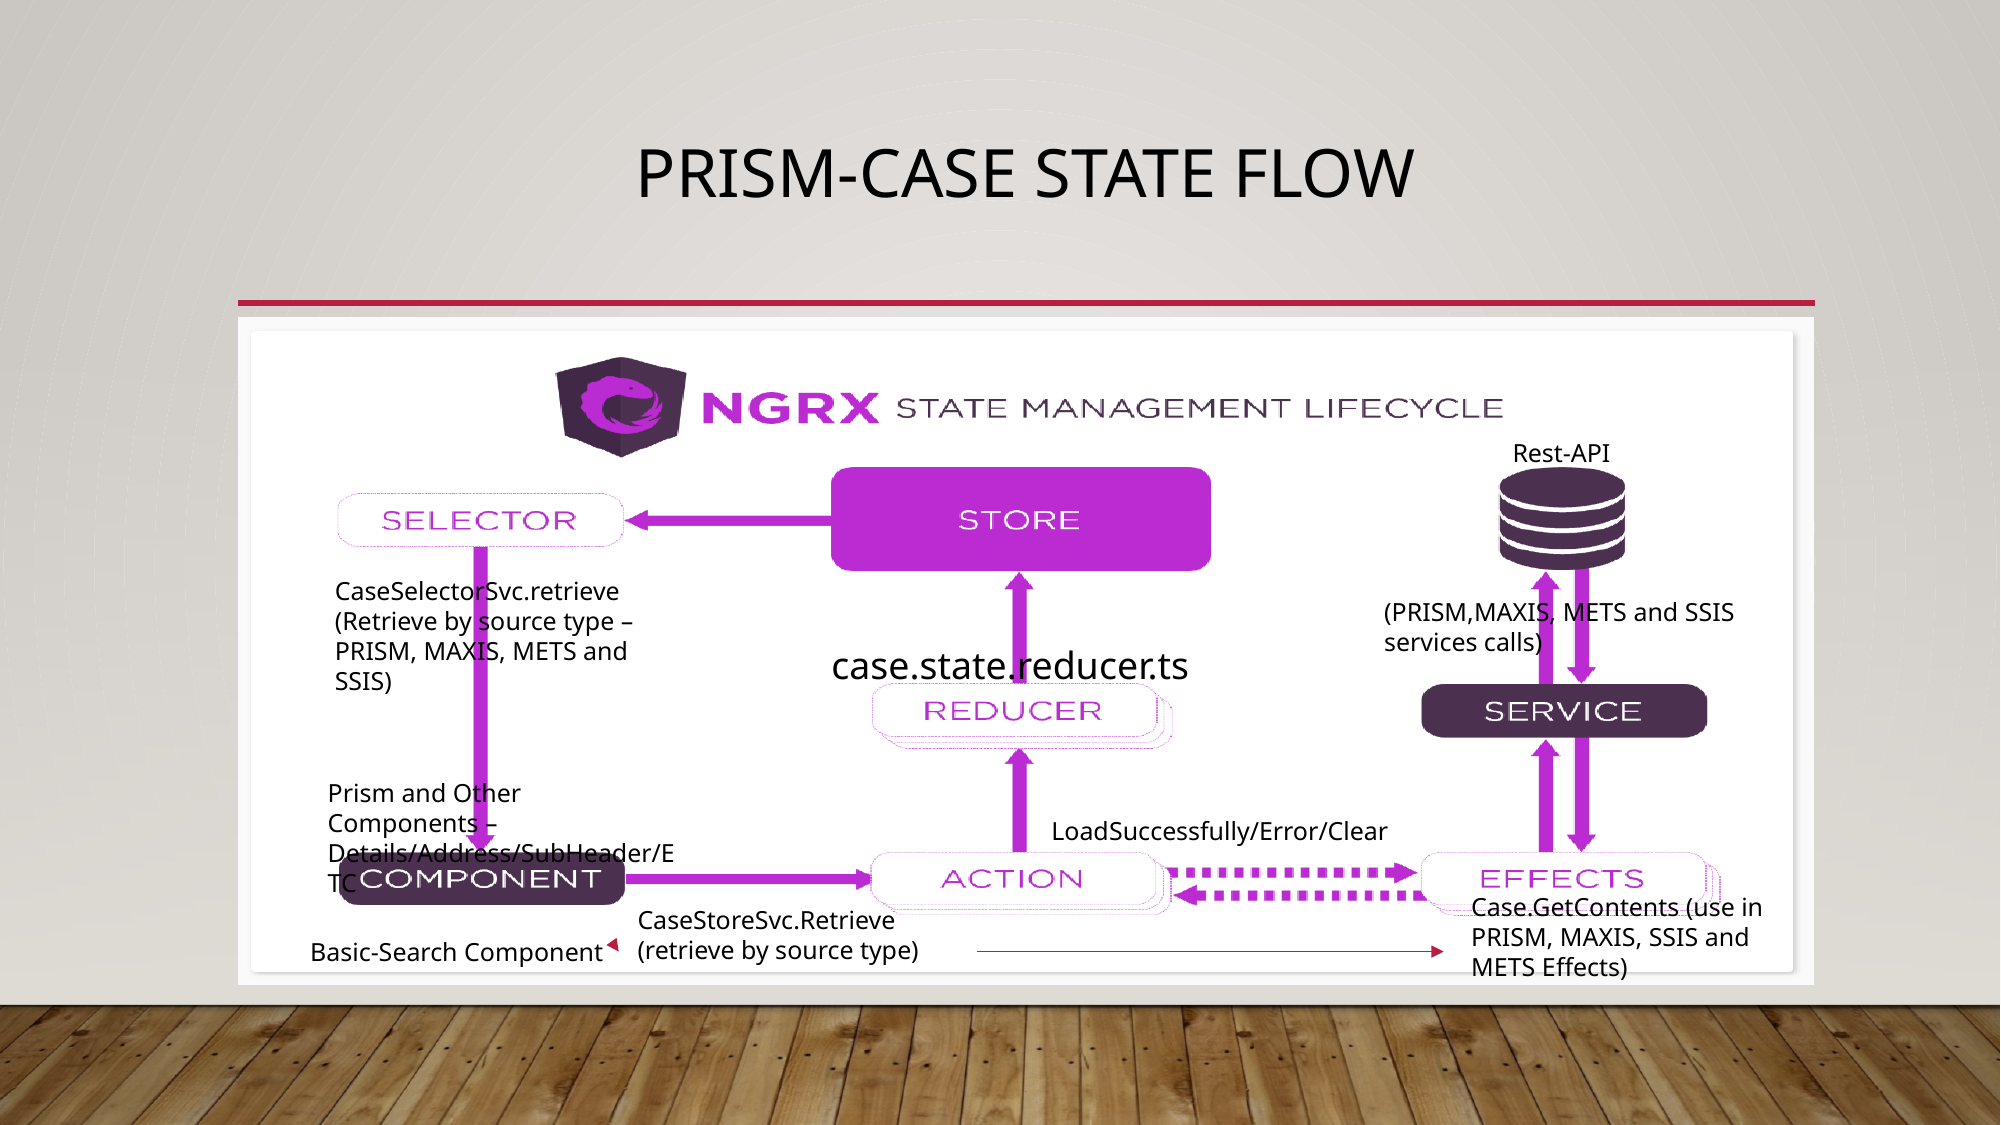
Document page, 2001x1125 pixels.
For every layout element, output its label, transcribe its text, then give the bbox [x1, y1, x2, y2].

picture [237, 316, 1814, 986]
picture [0, 1005, 2000, 1125]
title Prism-case state flow [238, 131, 1814, 305]
